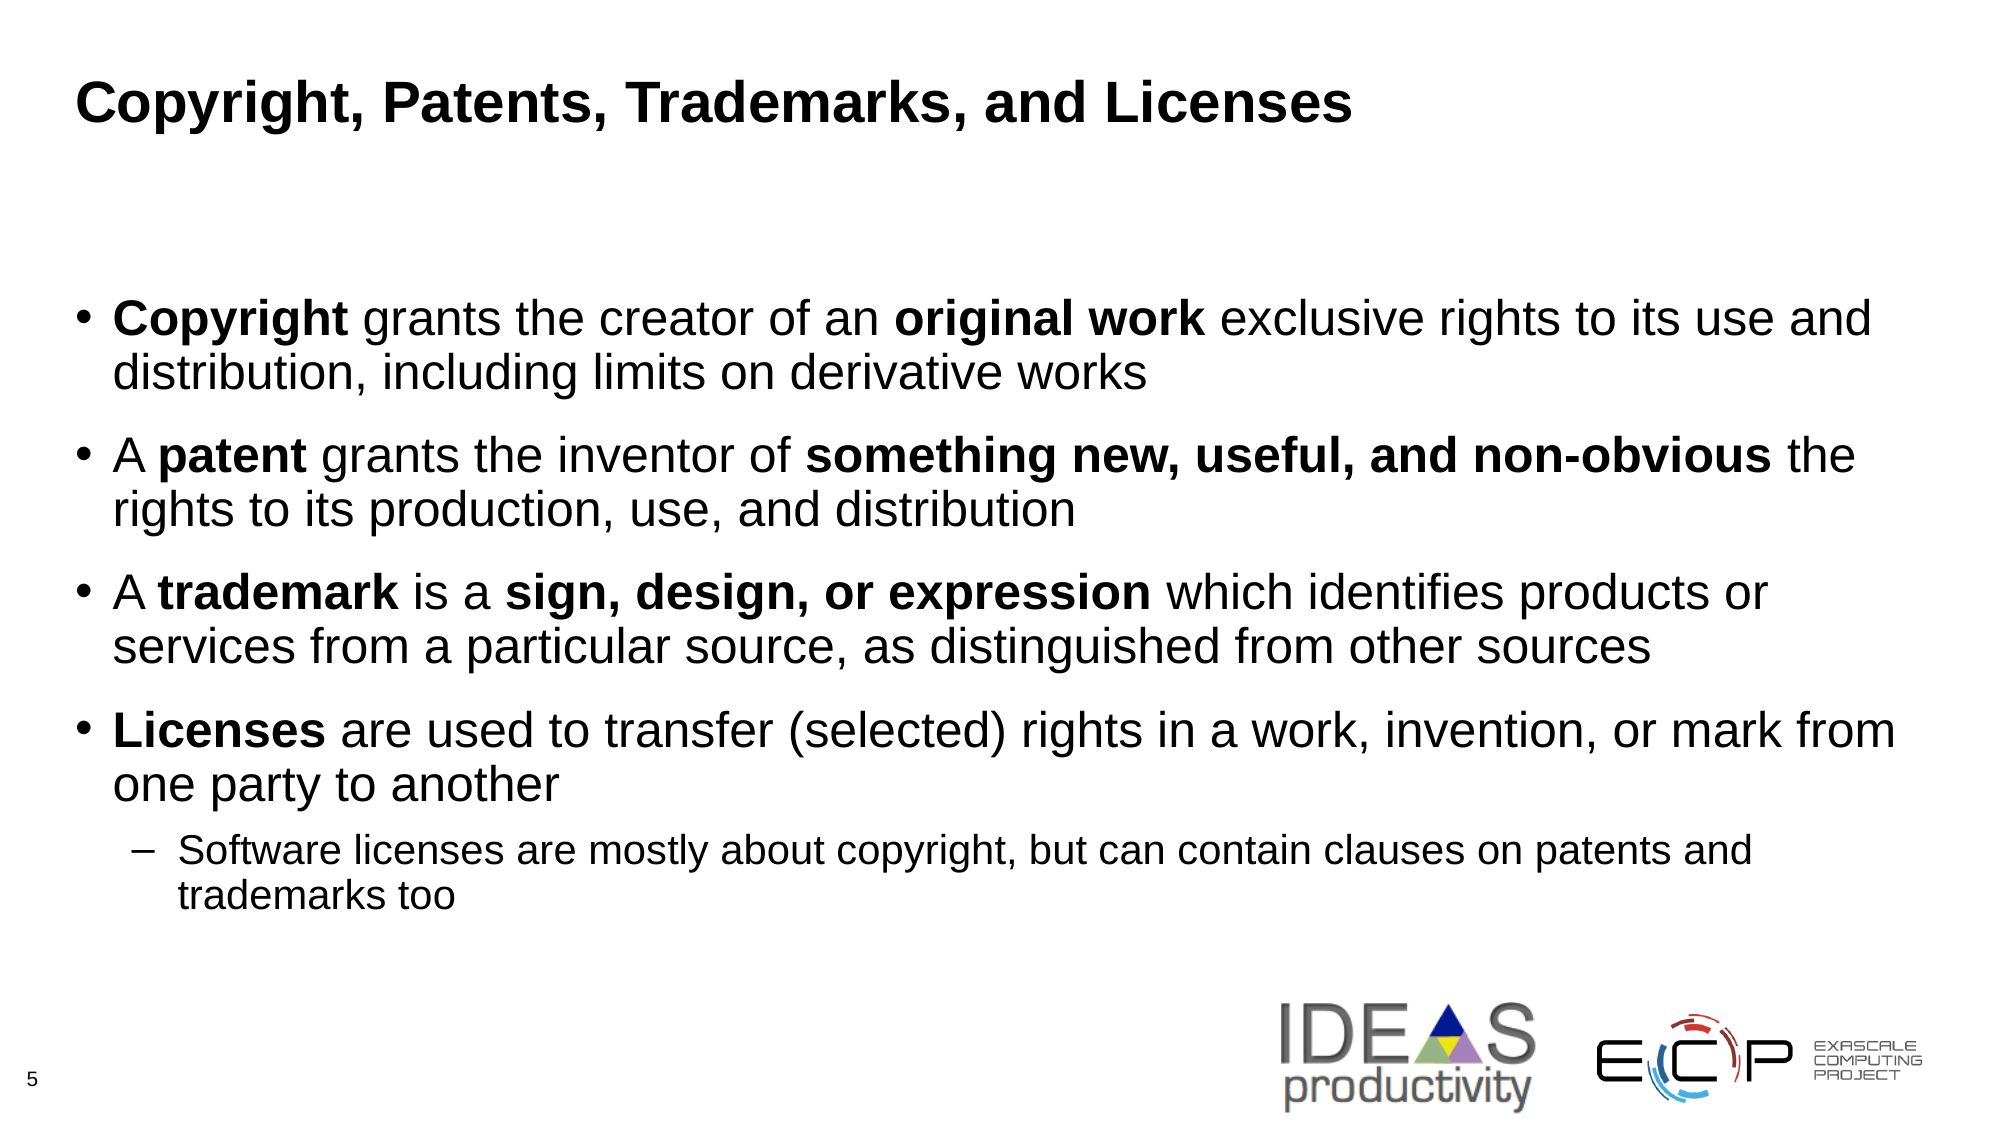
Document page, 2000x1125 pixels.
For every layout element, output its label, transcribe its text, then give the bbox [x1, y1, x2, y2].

picture [1280, 1002, 1537, 1114]
list Copyright grants the creator of an original work exclusive rights to its use and distribution, including limits on derivative works A patent grants the inventor of something new, useful, and non-obvious the rights to its production, use, and distribution A trademark is a sign, design, or expression which identifies products or services from a particular source, as distinguished from other sources Licenses are used to transfer (selected) rights in a work, invention, or mark from one party to another Software licenses are mostly about copyright, but can contain clauses on patents and trademarks too [59, 284, 1926, 950]
picture [1597, 1014, 1922, 1103]
title Copyright, Patents, Trademarks, and Licenses [59, 67, 1926, 218]
